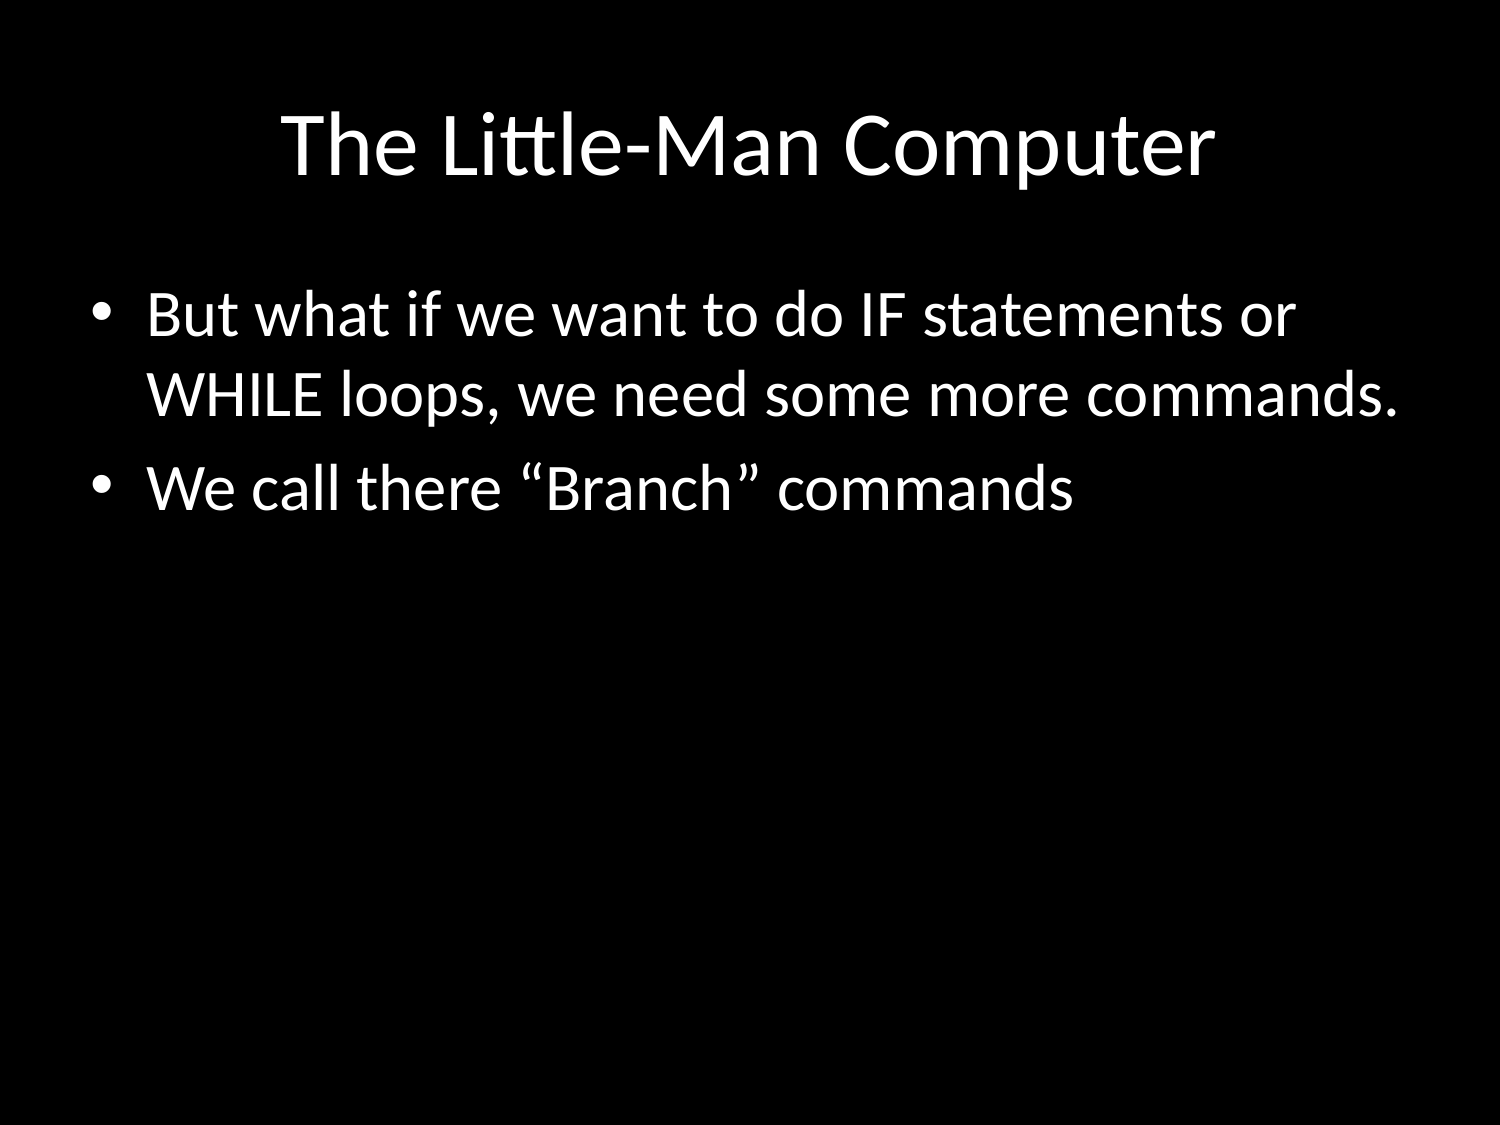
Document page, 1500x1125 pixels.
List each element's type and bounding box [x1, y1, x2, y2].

list [75, 262, 1425, 1005]
title [75, 45, 1425, 233]
